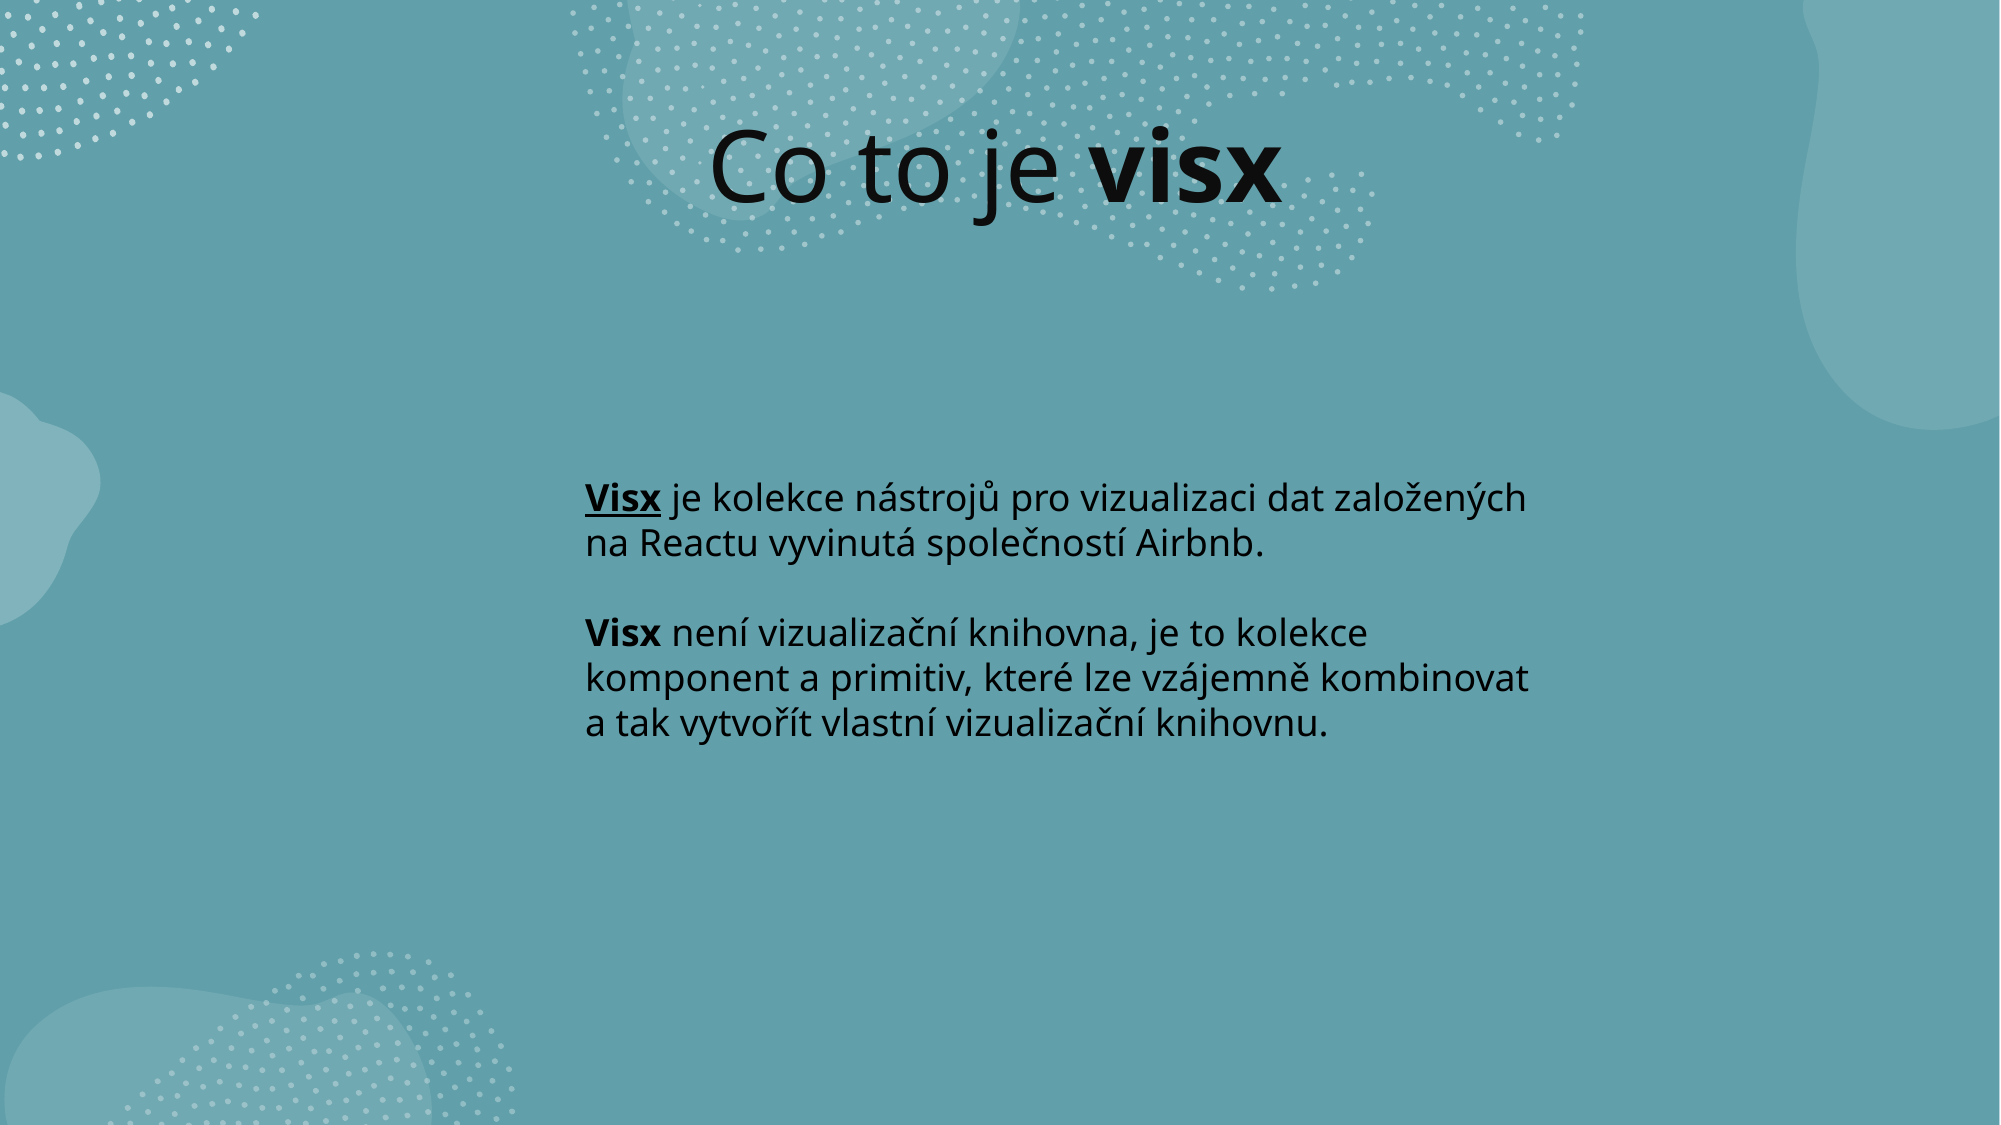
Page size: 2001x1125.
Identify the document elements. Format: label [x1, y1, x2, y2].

text_box [0, 0, 2000, 1125]
